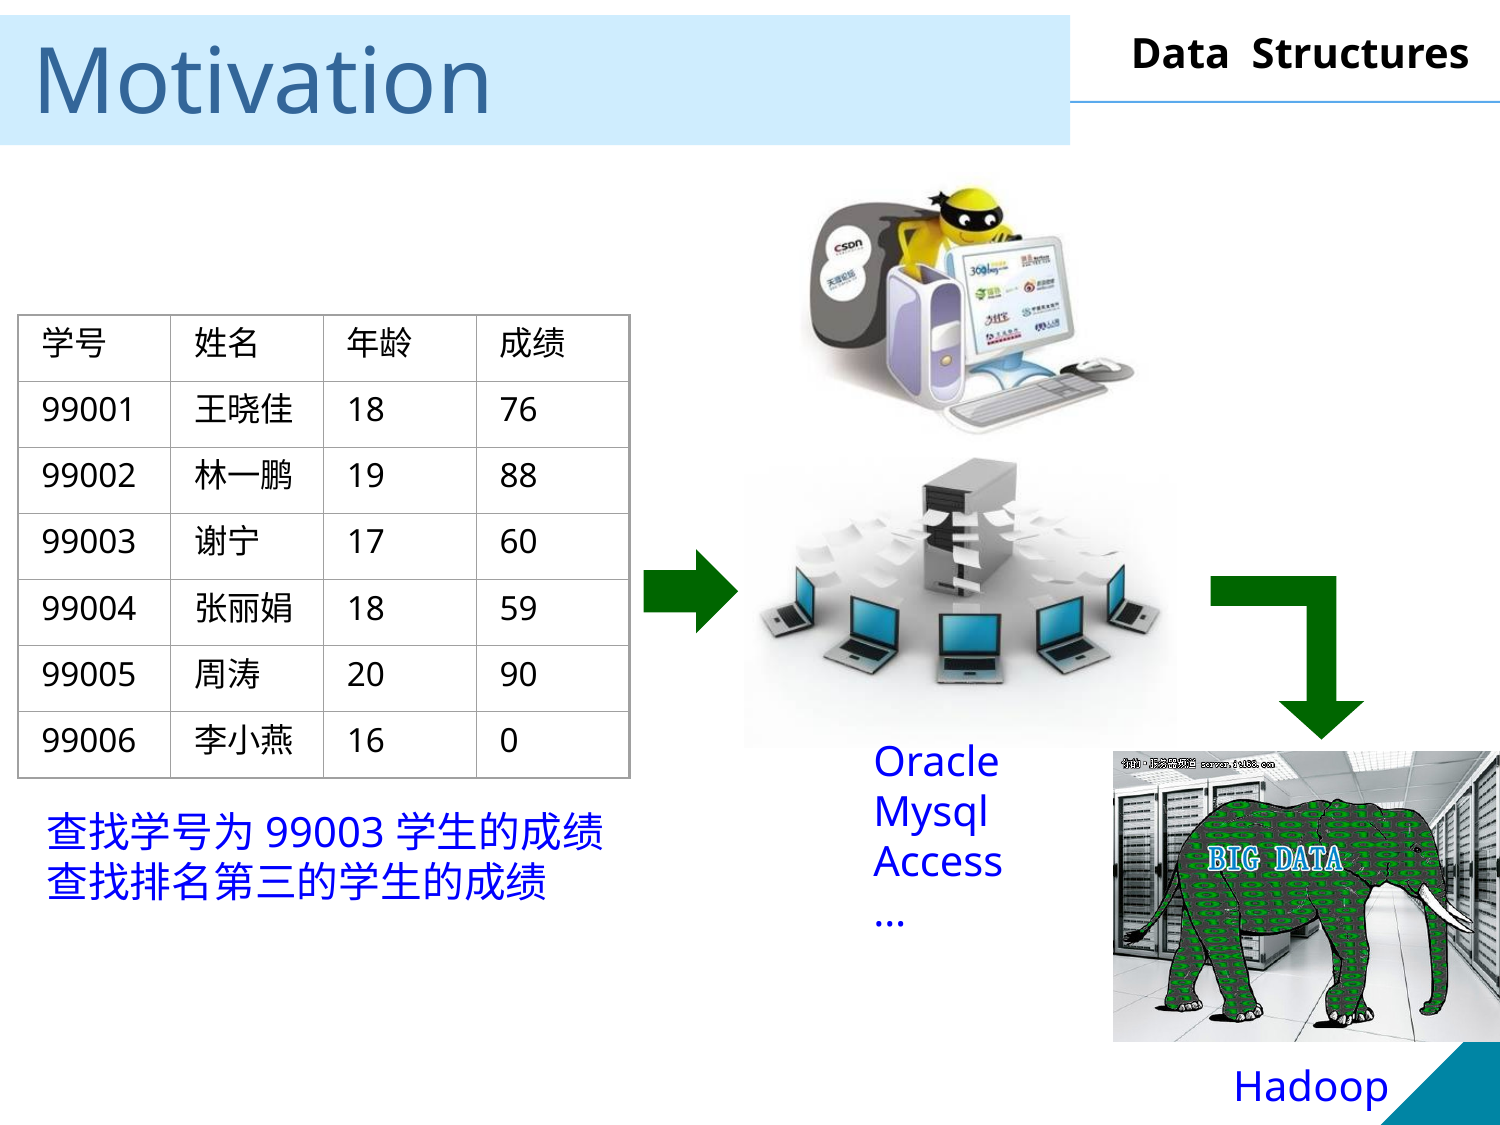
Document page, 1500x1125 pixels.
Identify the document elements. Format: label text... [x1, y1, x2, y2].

text_box Hadoop [1218, 1052, 1405, 1117]
title Motivation [17, 22, 1296, 140]
text_box 查找学号为99003学生的成绩 查找排名第三的学生的成绩 [31, 798, 619, 914]
picture [744, 172, 1177, 748]
text_box Oracle Mysql Access … [858, 748, 1019, 943]
text_box [642, 546, 740, 636]
picture [1113, 751, 1500, 1042]
text_box [1209, 575, 1367, 741]
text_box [17, 314, 630, 779]
